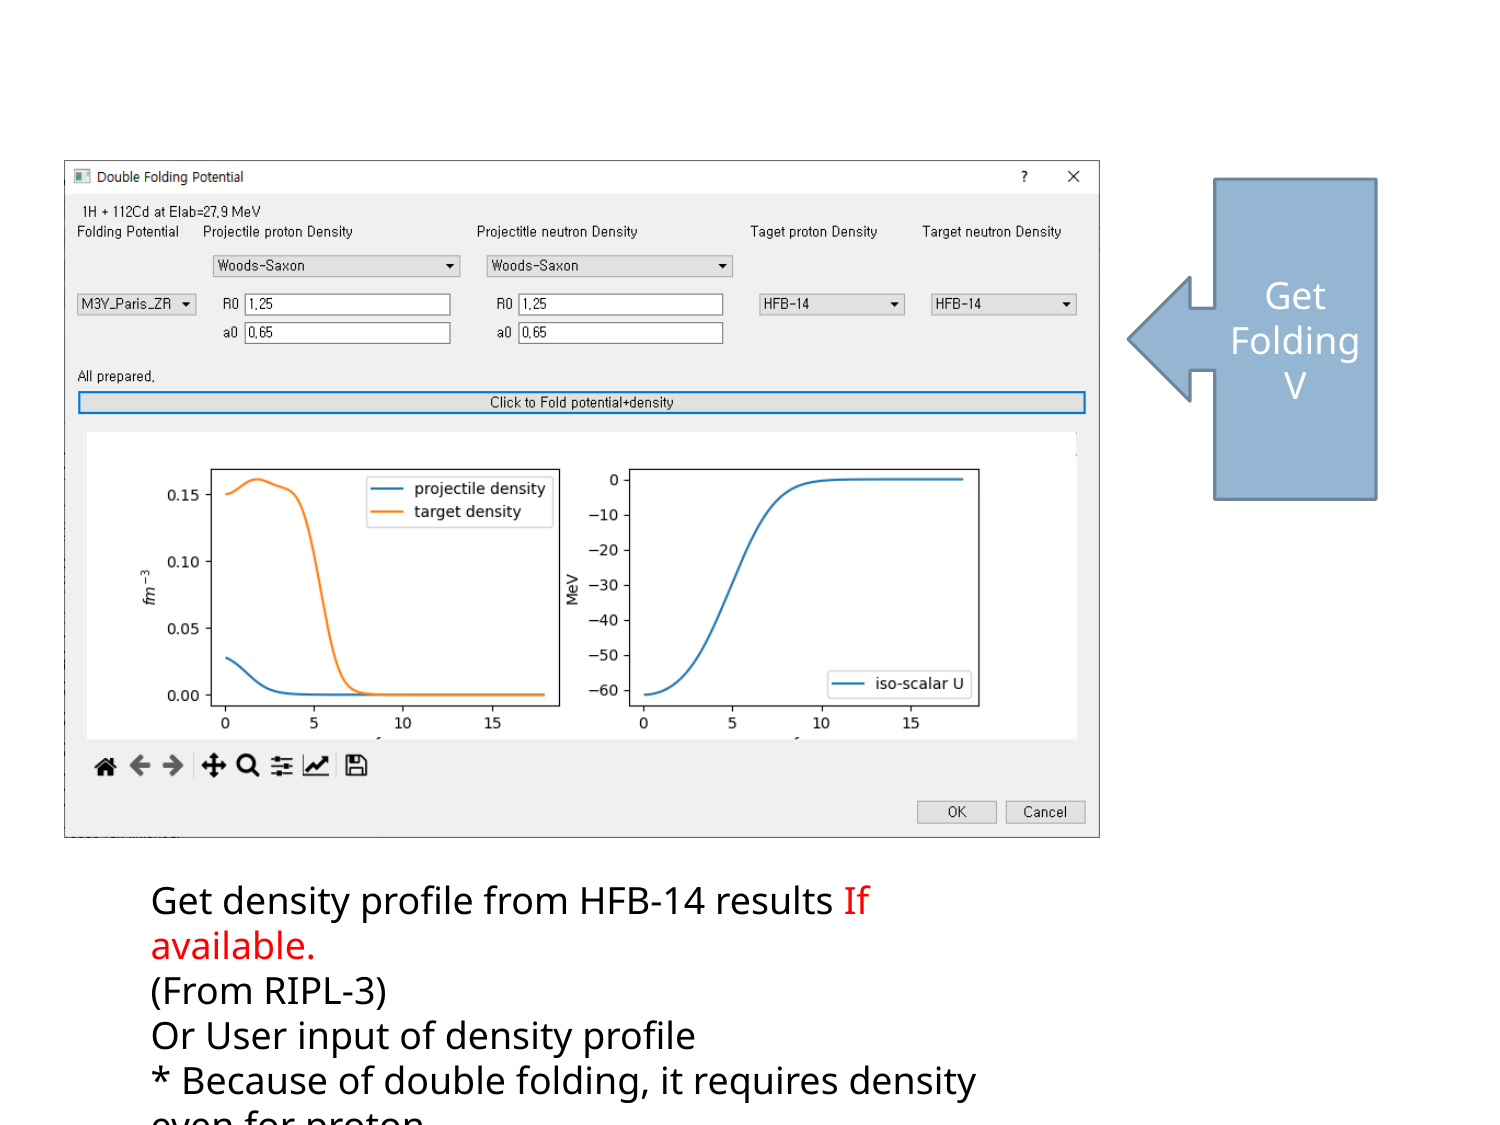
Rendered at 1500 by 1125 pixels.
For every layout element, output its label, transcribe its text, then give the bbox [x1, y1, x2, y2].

text_box Get density profile from HFB-14 results If available. (From RIPL-3) Or User input of density profile * Because of double folding, it requires density even for proton. [135, 869, 1041, 1125]
text_box Get Folding V [1126, 177, 1378, 501]
picture [64, 160, 1100, 838]
